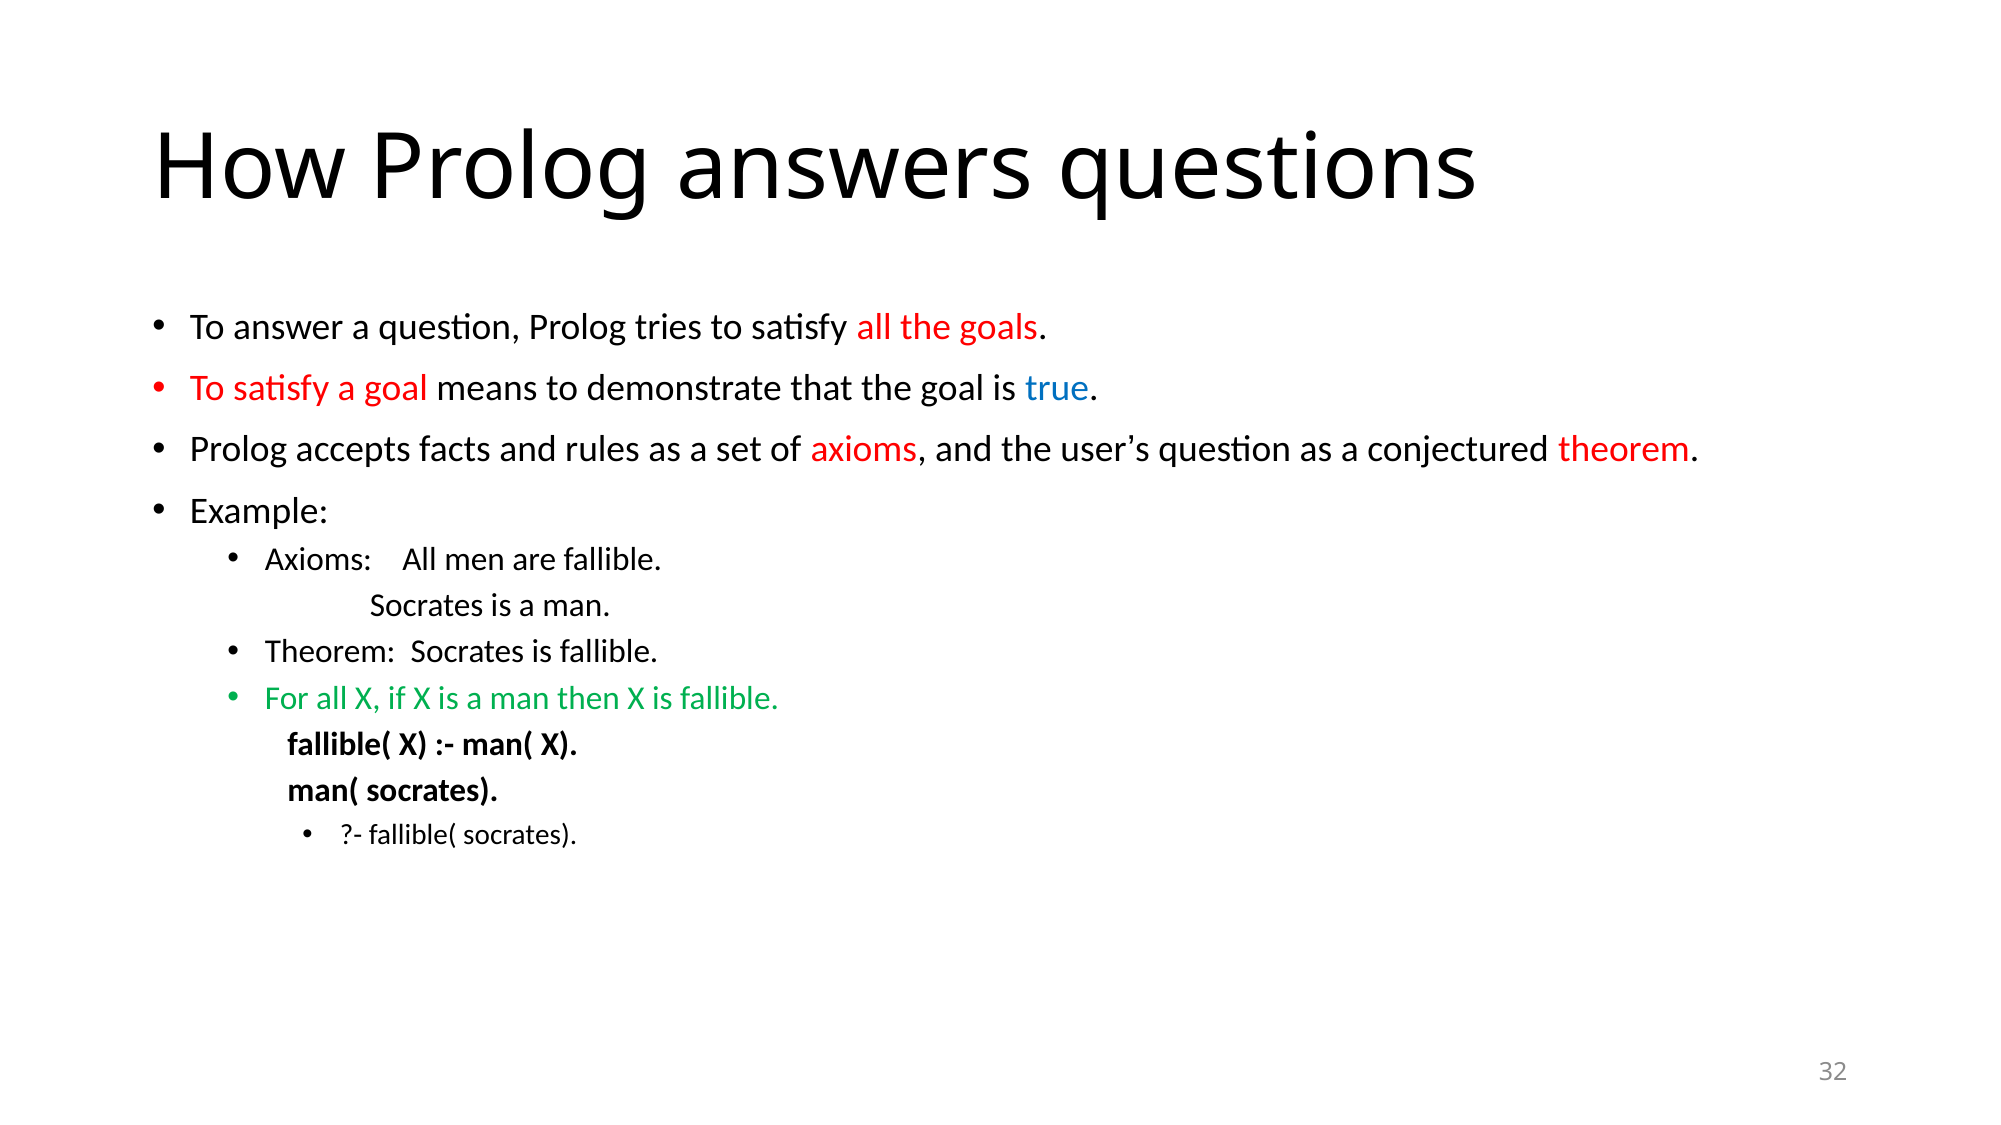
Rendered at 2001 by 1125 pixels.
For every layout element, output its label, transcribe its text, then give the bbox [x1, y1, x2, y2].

slide_number 32 [1412, 1042, 1863, 1103]
list To answer a question, Prolog tries to satisfy all the goals. To satisfy a goal means to demonstrate that the goal is true. Prolog accepts facts and rules as a set of axioms, and the user’s question as a conjectured theorem. Example: Axioms: All men are fallible. Socrates is a man. Theorem: Socrates is fallible. For all X, if X is a man then X is fallible. fallible( X) :- man( X). man( socrates). ?- fallible( socrates). [137, 299, 1863, 1014]
title How Prolog answers questions [137, 59, 1863, 278]
